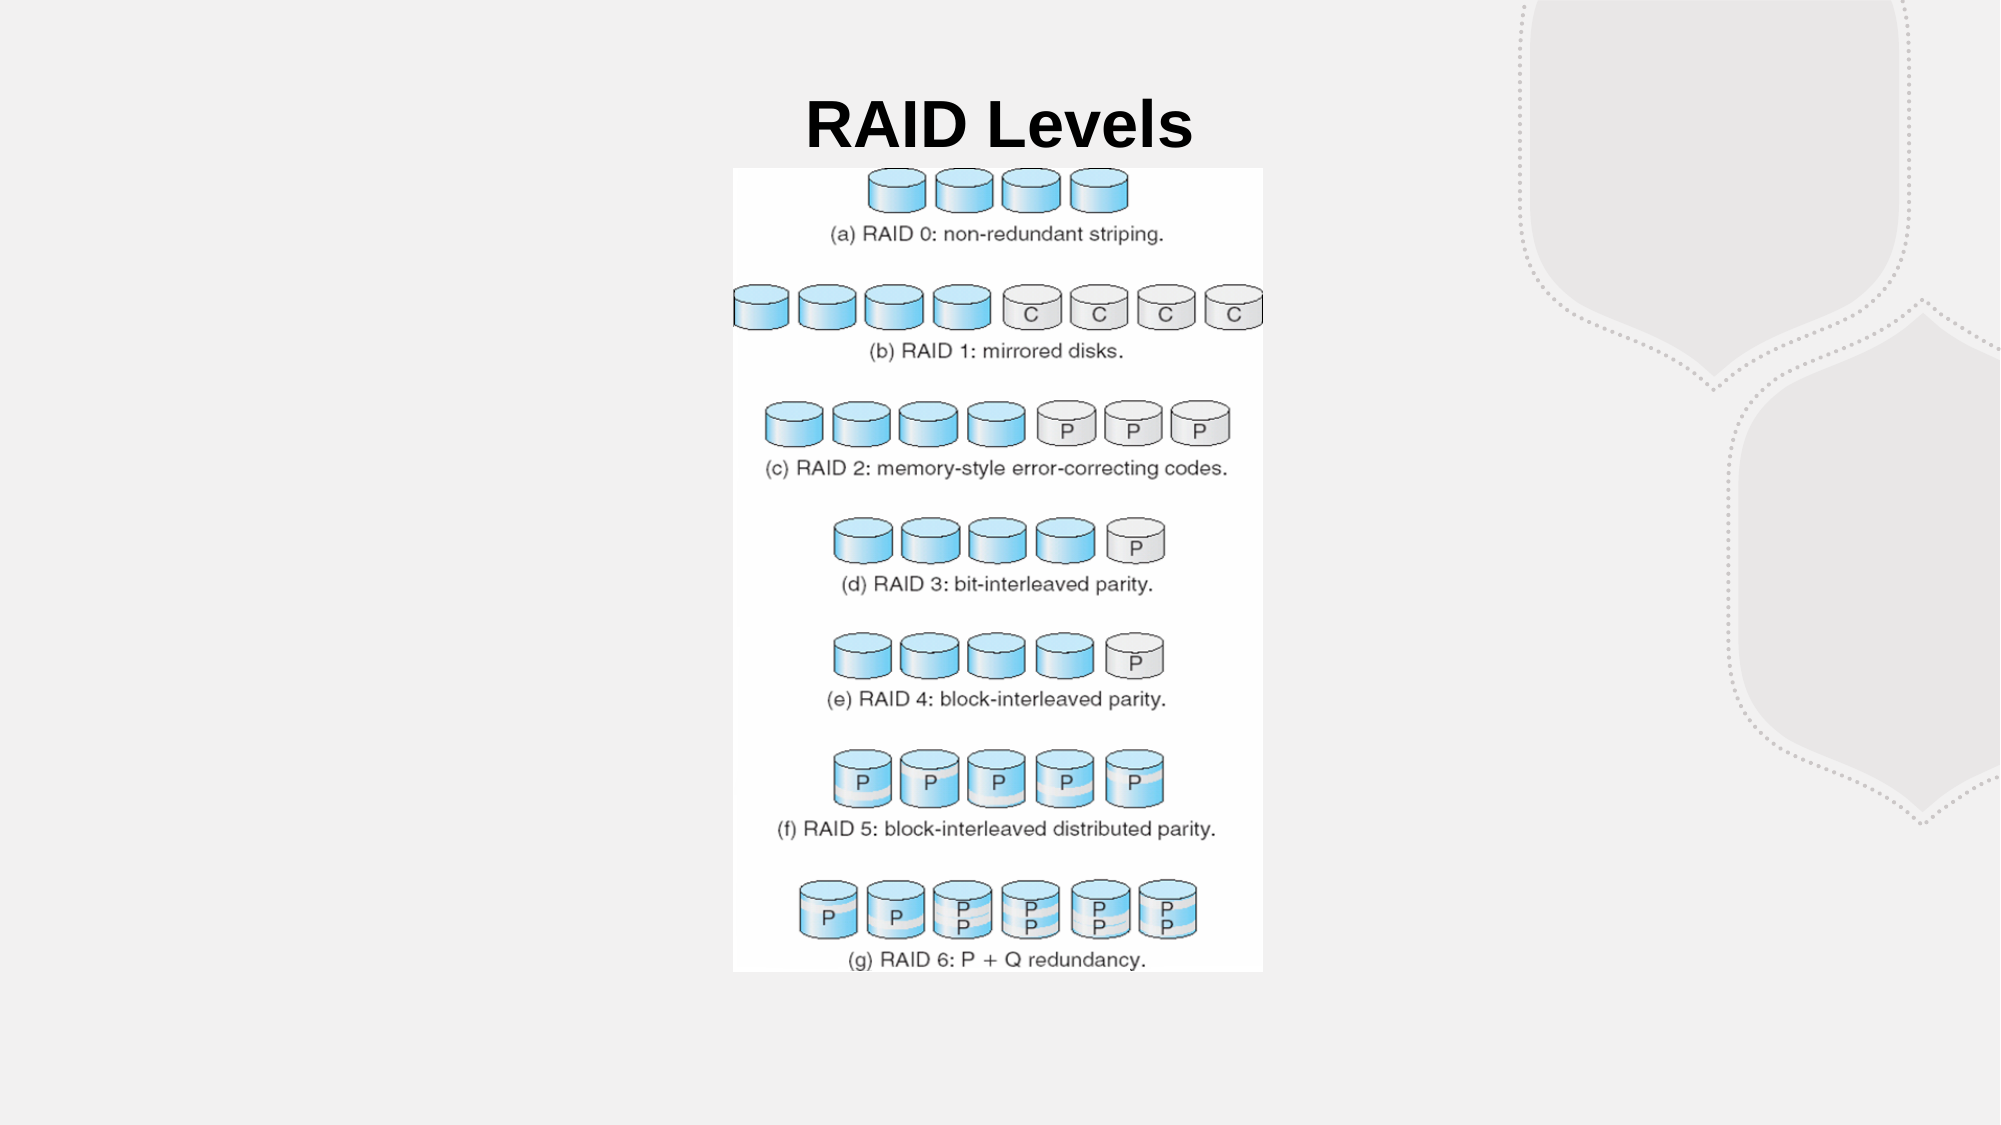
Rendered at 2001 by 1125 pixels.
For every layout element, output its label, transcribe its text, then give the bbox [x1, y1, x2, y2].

picture [733, 168, 1263, 972]
text_box RAID Levels [362, 72, 1638, 168]
